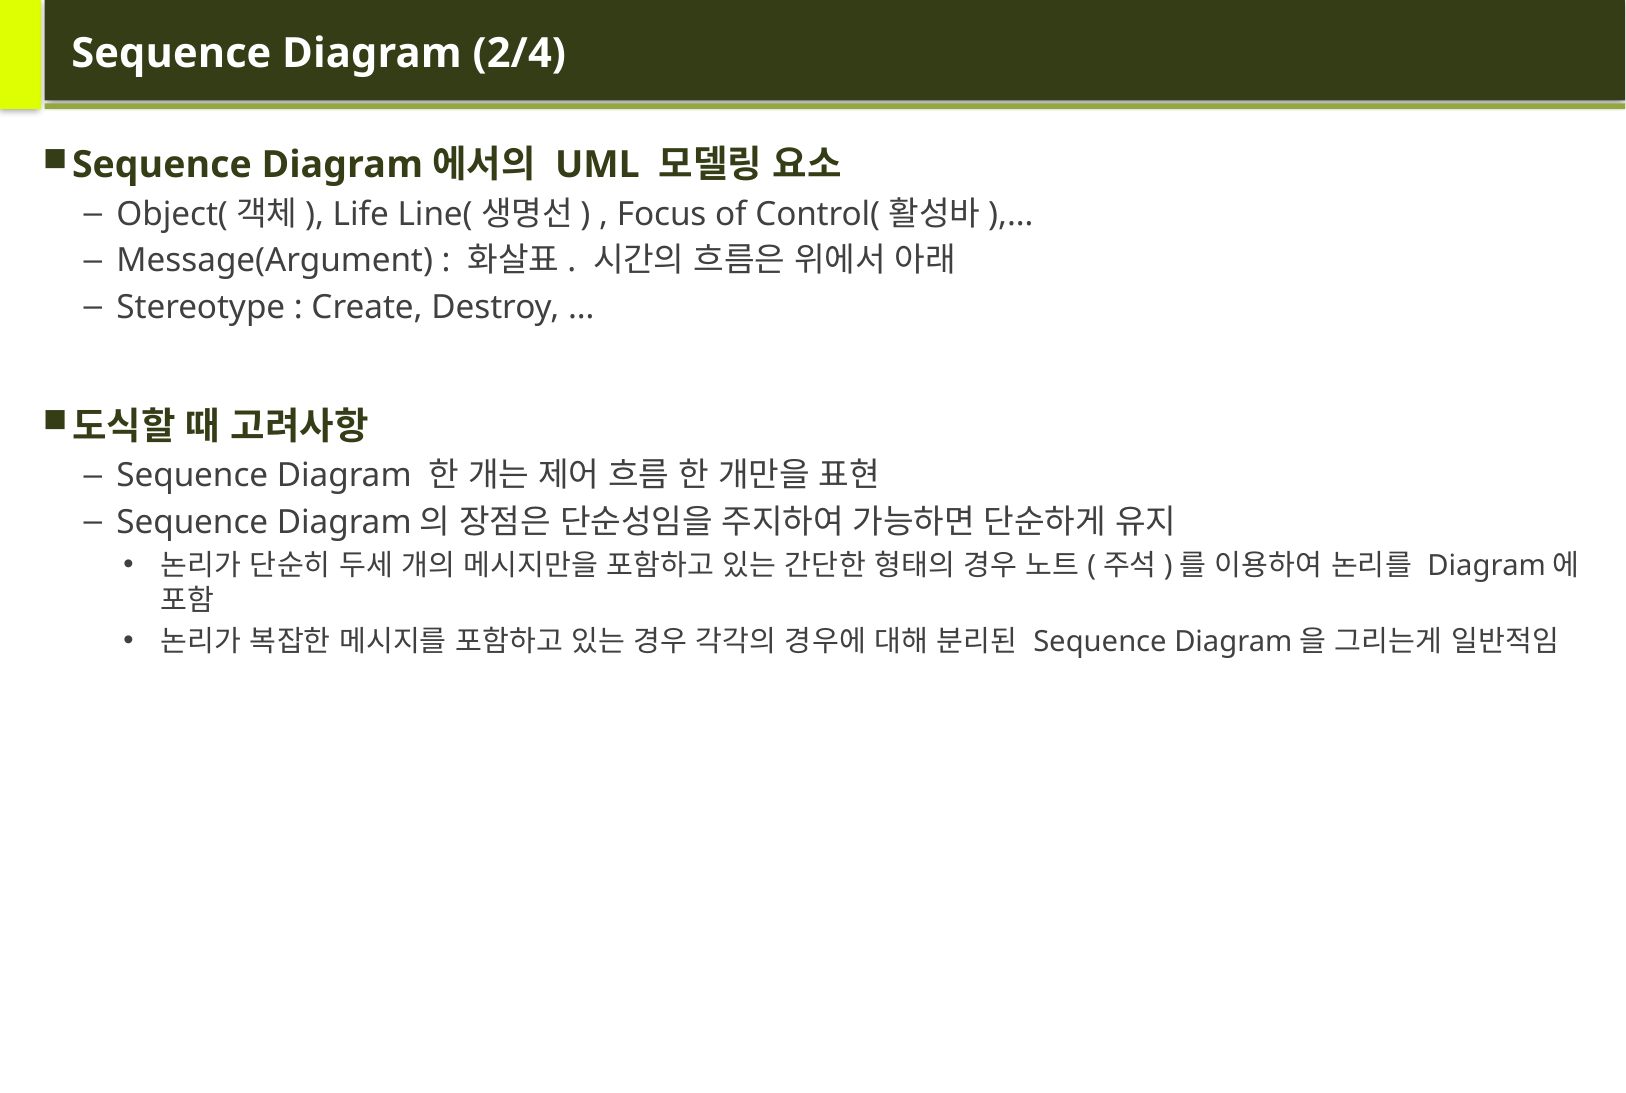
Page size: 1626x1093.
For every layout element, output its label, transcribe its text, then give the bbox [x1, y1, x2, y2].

title Sequence Diagram (2/4) [56, 0, 1604, 103]
list Sequence Diagram에서의 UML 모델링 요소 Object(객체), Life Line(생명선) , Focus of Control(활성바),… Message(Argument) : 화살표. 시간의 흐름은 위에서 아래 Stereotype : Create, Destroy, … 도식할 때 고려사항 Sequence Diagram 한 개는 제어 흐름 한 개만을 표현 Sequence Diagram의 장점은 단순성임을 주지하여 가능하면 단순하게 유지 논리가 단순히 두세 개의 메시지만을 포함하고 있는 간단한 형태의 경우 노트(주석)를 이용하여 논리를 Diagram에 포함 논리가 복잡한 메시지를 포함하고 있는 경우 각각의 경우에 대해 분리된 Sequence Diagram을 그리는게 일반적임 [27, 132, 1598, 1067]
